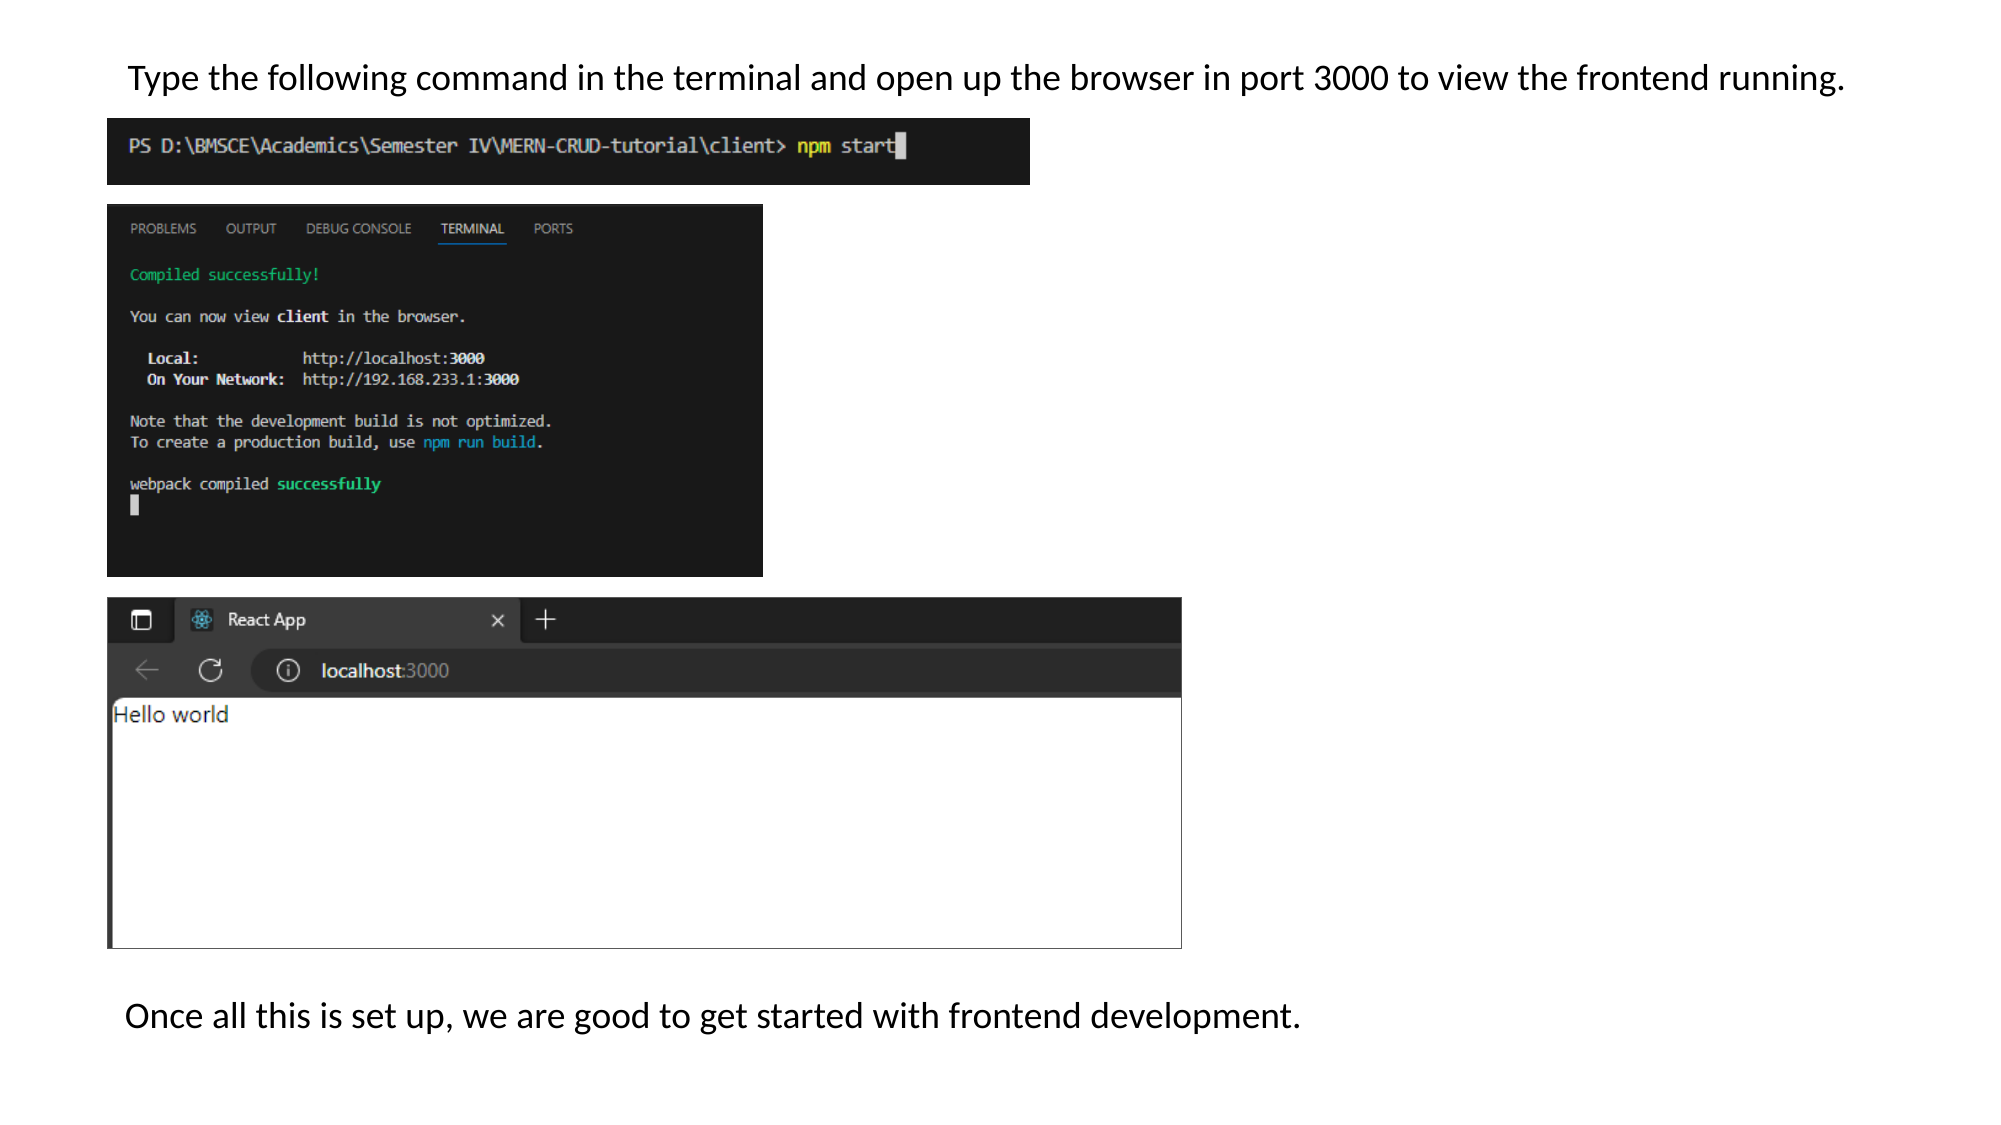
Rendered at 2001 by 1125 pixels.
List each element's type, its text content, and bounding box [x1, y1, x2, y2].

text_box Once all this is set up, we are good to get started with frontend development. [109, 983, 1318, 1043]
text_box Type the following command in the terminal and open up the browser in port 3000 to view the frontend running. [112, 45, 1864, 106]
picture [107, 118, 1030, 185]
picture [107, 204, 763, 578]
picture [107, 597, 1182, 949]
